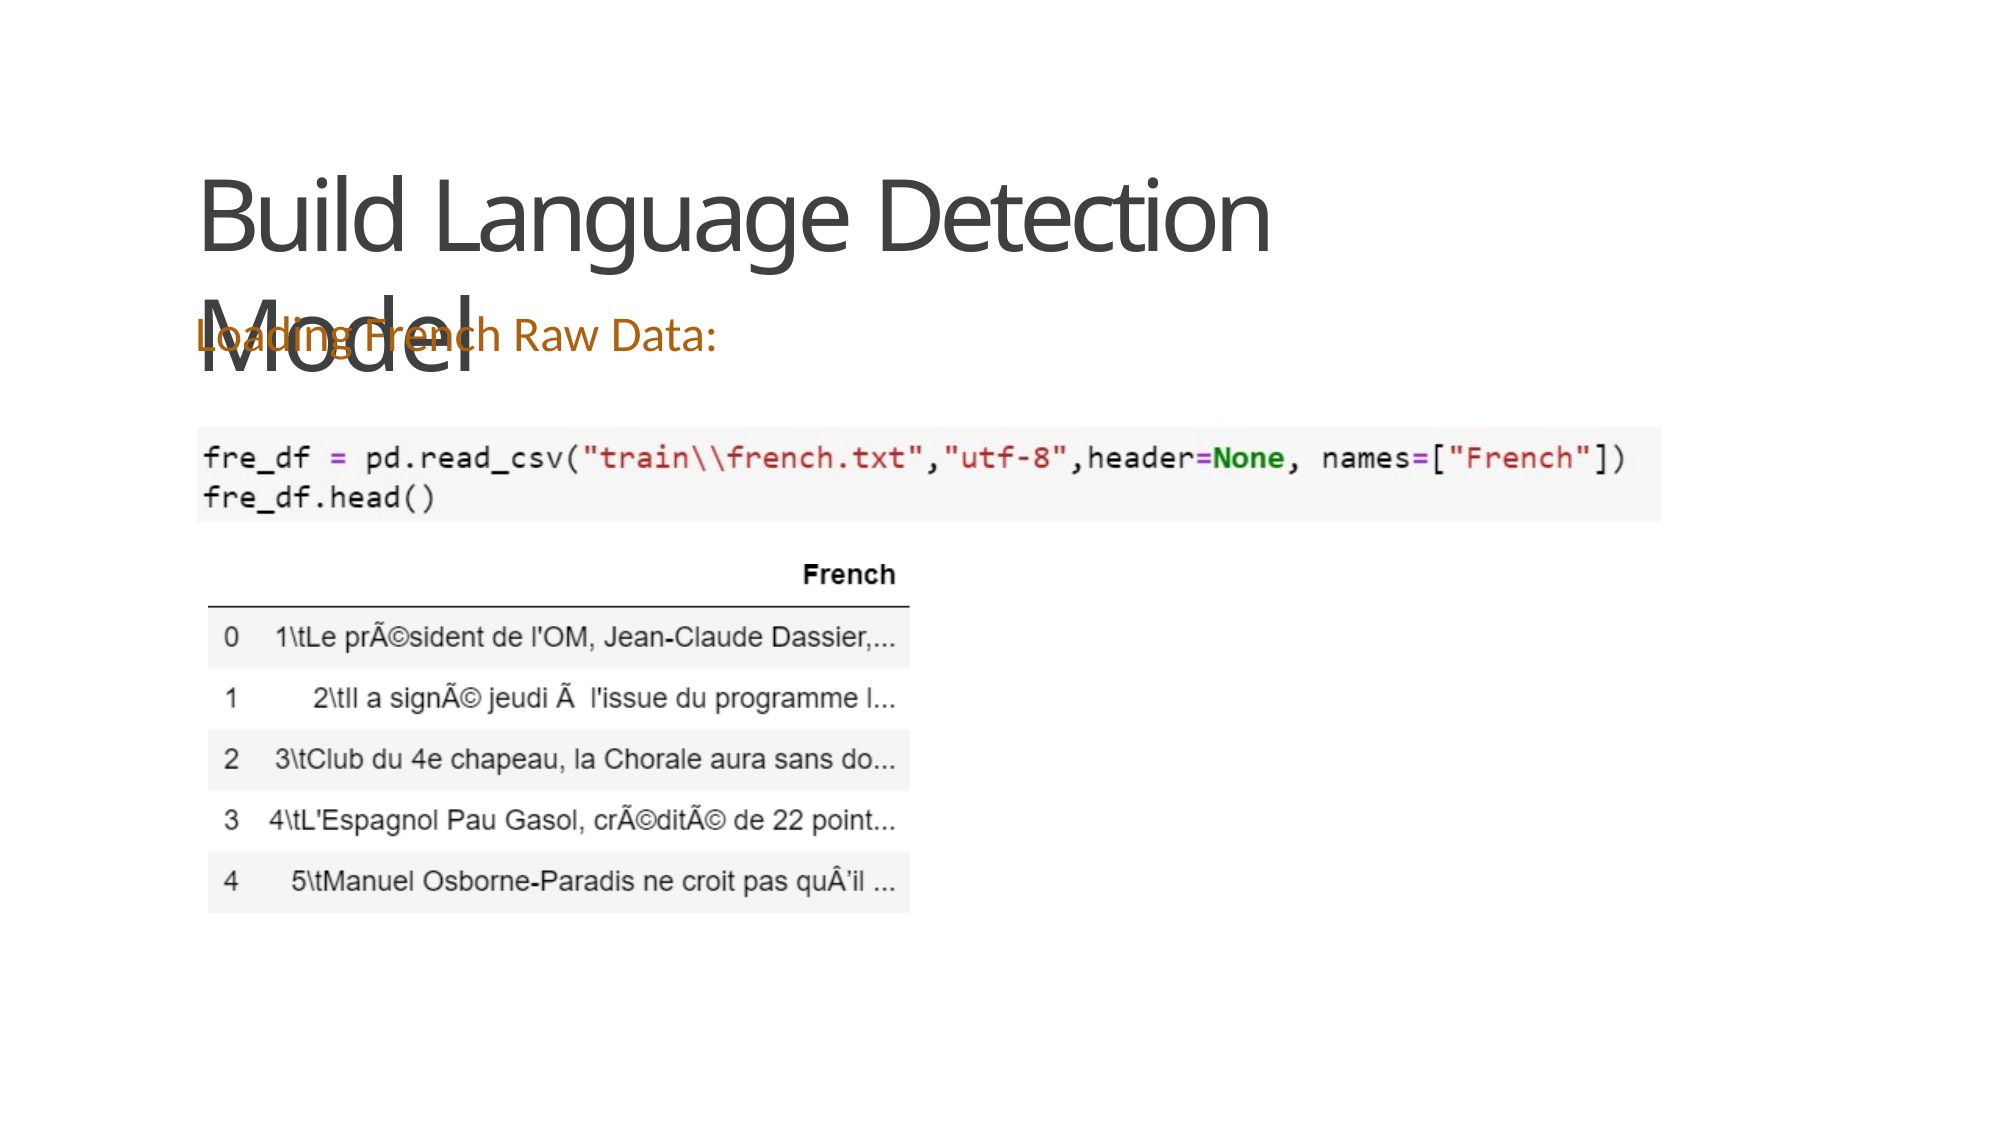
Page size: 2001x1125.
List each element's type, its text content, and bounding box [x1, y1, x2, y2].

text_box Build Language Detection Model [192, 148, 1446, 391]
text_box Loading French Raw Data: [192, 298, 724, 361]
text_box [197, 427, 1661, 522]
text_box [208, 564, 910, 913]
